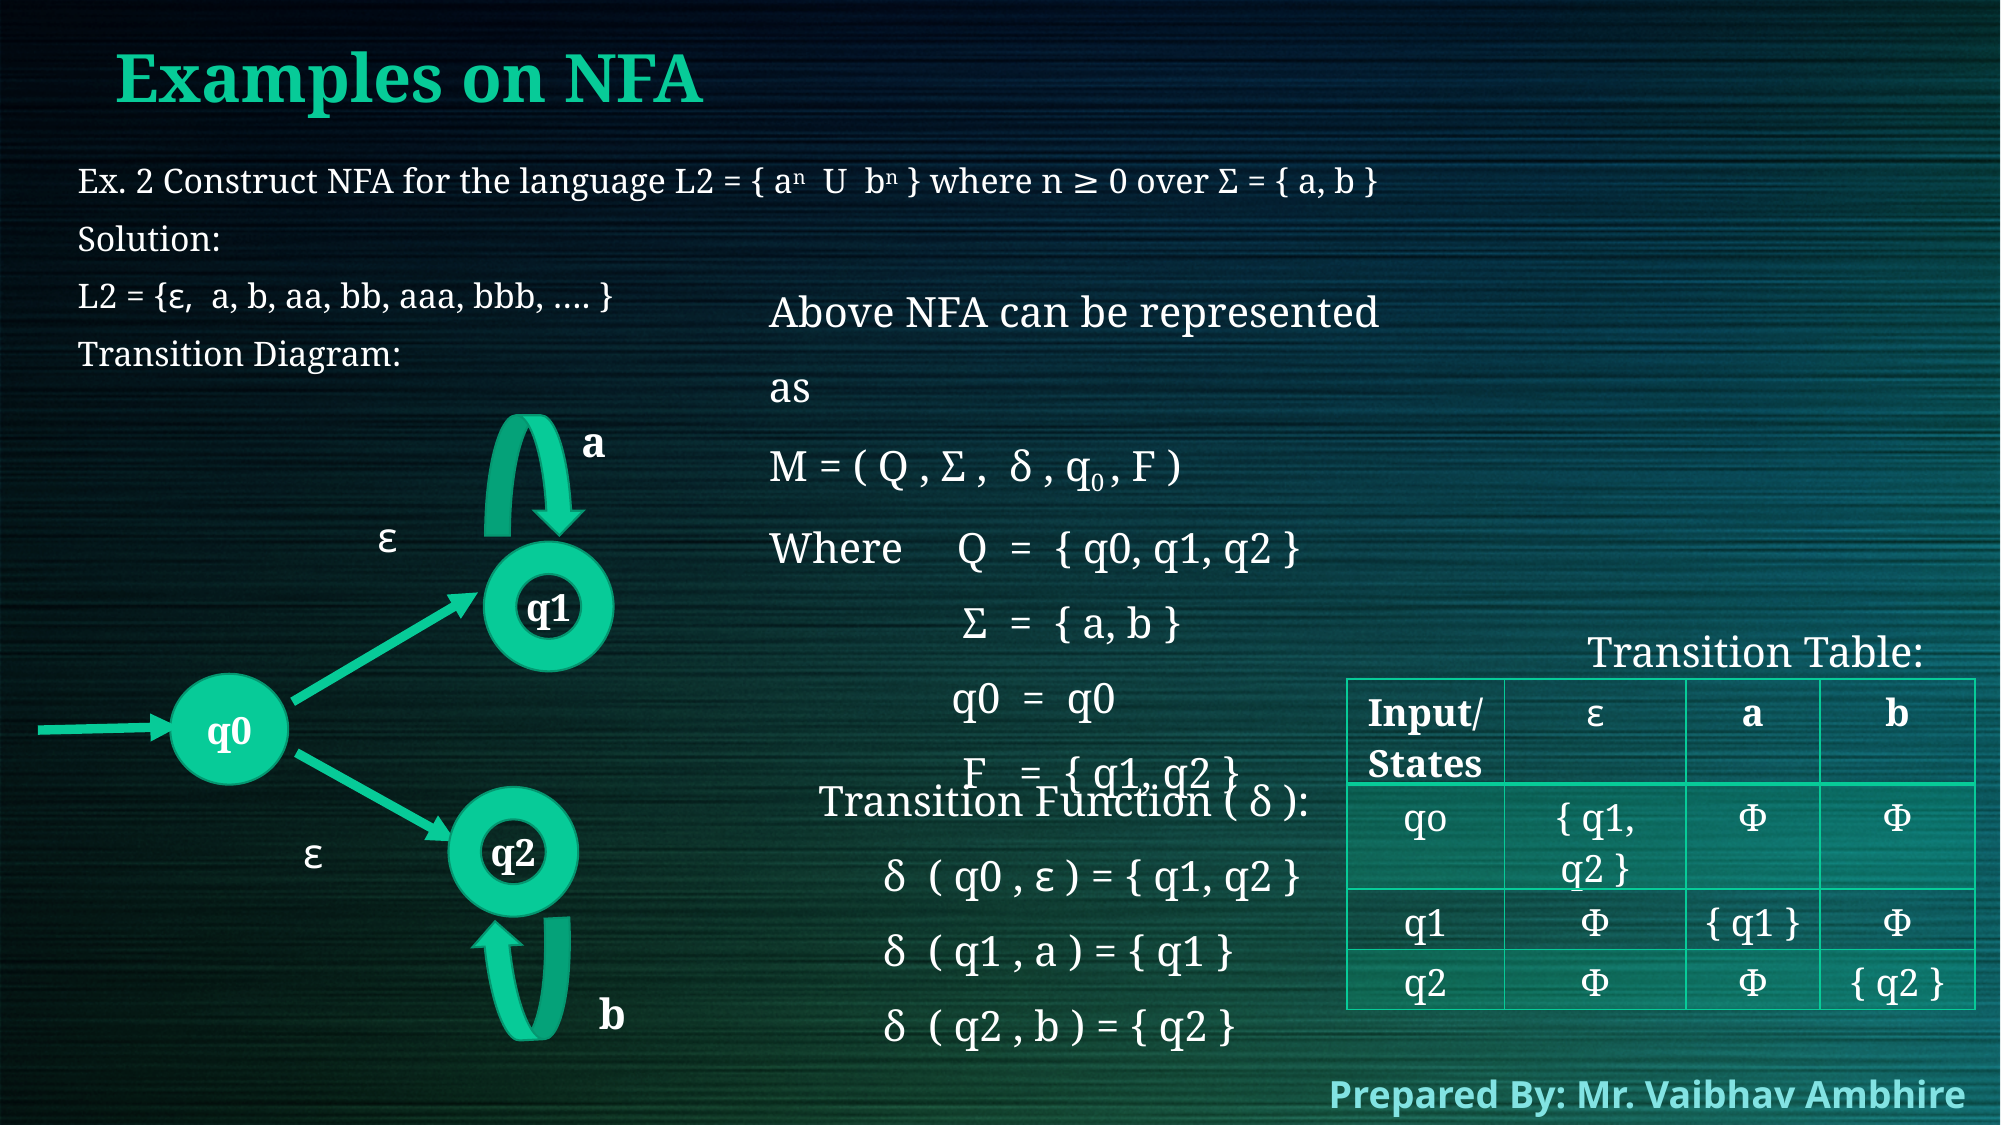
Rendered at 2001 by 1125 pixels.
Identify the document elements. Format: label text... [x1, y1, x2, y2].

picture [0, 0, 2001, 1125]
table_cell q2 [1348, 950, 1504, 1009]
text_box [469, 916, 571, 1042]
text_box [296, 752, 456, 842]
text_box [37, 726, 179, 731]
table_cell Φ [1687, 786, 1819, 888]
text_box a [566, 408, 621, 474]
table_cell qo [1348, 786, 1504, 888]
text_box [292, 592, 478, 702]
text_box q2 [447, 785, 580, 918]
table_header a [1687, 680, 1819, 782]
table_cell { q1, q2 } [1505, 786, 1685, 888]
table_header b [1821, 680, 1974, 782]
text_box ε [288, 818, 354, 884]
title Examples on NFA [100, 24, 1687, 125]
table_cell { q2 } [1821, 950, 1974, 1009]
table_cell { q1 } [1687, 890, 1819, 949]
table_header Input/States [1348, 680, 1504, 782]
text_box ε [362, 503, 416, 569]
text_box Transition Table: [1572, 593, 1954, 678]
table_cell Φ [1505, 890, 1685, 949]
text_box [484, 414, 586, 537]
text_box Transition Function ( δ ): δ ( q0 , ε ) = { q1, q2 } δ ( q1 , a ) = { q1 } δ ( q2 , b ) = { q2 } [803, 741, 1334, 1057]
table_cell q1 [1348, 890, 1504, 949]
table_header ε [1505, 680, 1685, 782]
text_box q1 [482, 540, 615, 673]
table_cell Φ [1821, 786, 1974, 888]
list Ex. 2 Construct NFA for the language L2 = { an U bn } where n ≥ 0 over Σ = { a, b } Solution: L2 = {ε, a, b, aa, bb, aaa, bbb, …. } Transition Diagram: [62, 152, 1883, 383]
table_cell Φ [1821, 890, 1974, 949]
table_cell Φ [1505, 950, 1685, 1009]
text_box q0 [169, 672, 290, 786]
text_box b [583, 980, 638, 1046]
text_box Above NFA can be represented as M = ( Q , Σ , δ , q0 , F ) Where Q = { q0, q1, q2 } Σ = { a, b } q0 = q0 F = { q1, q2 } [753, 253, 1423, 804]
table_cell Φ [1687, 950, 1819, 1009]
